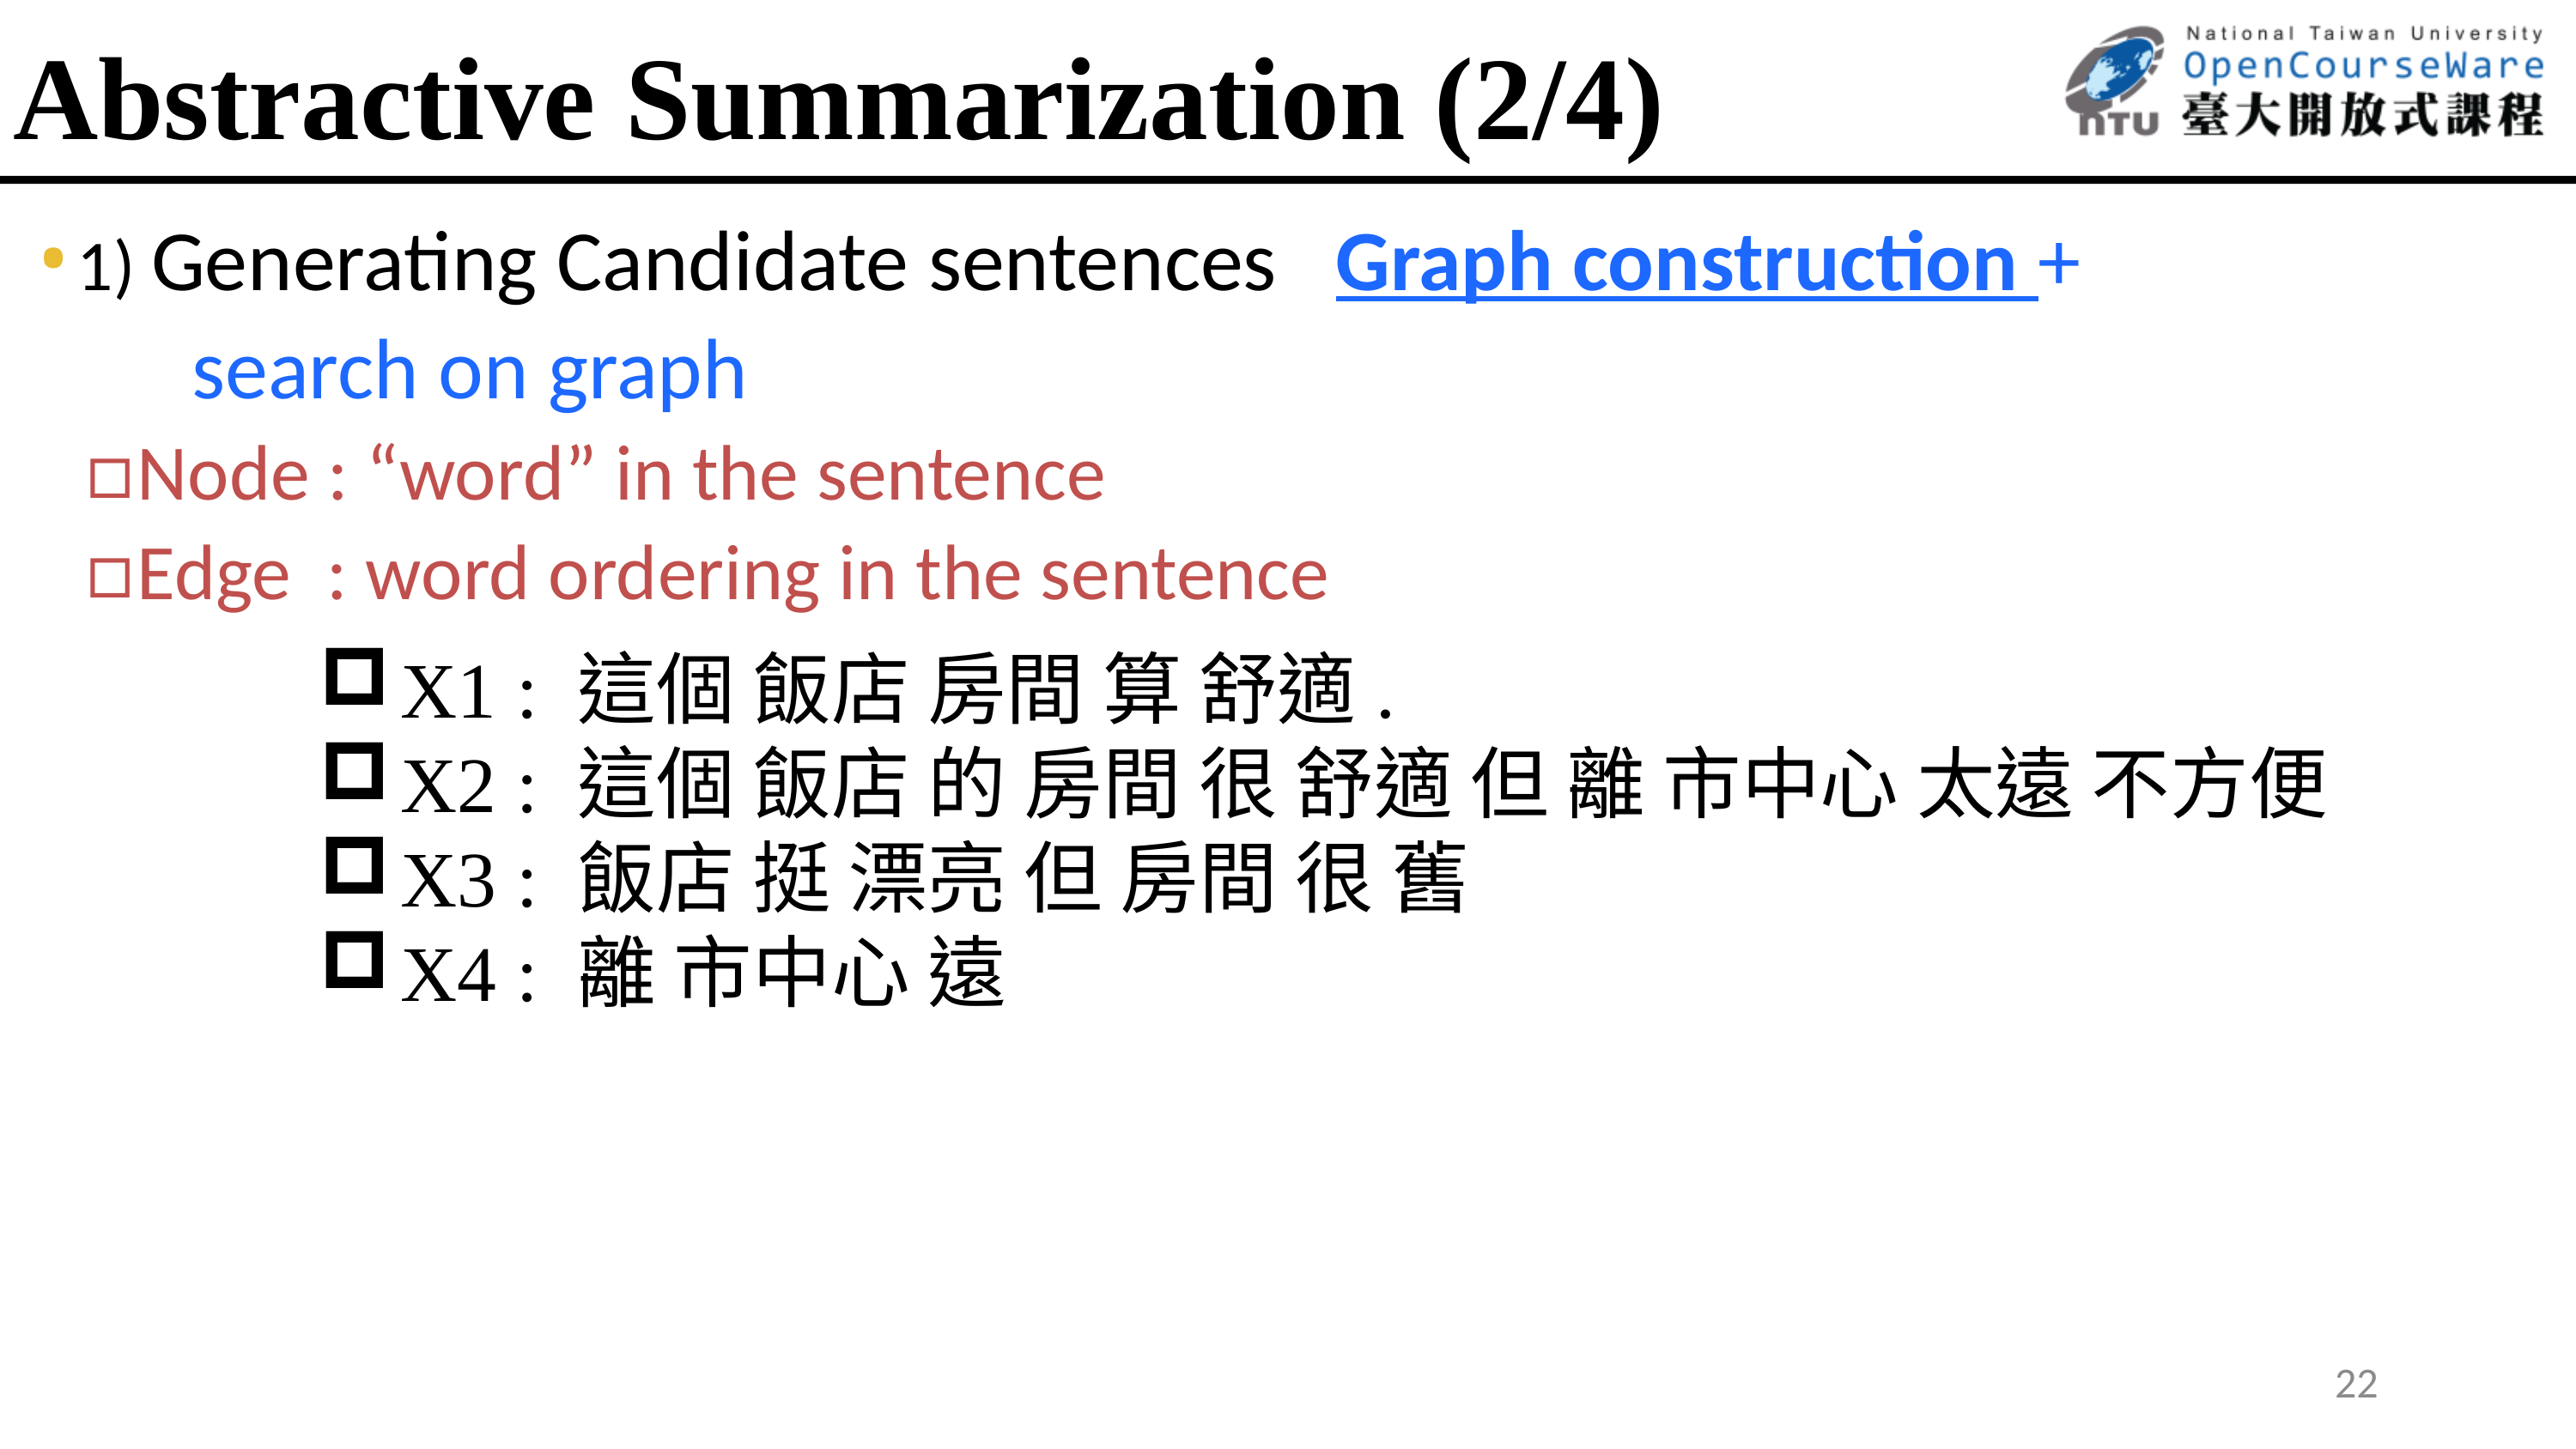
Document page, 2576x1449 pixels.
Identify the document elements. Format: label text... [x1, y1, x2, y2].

text_box 1) Generating Candidate sentences Graph construction + search on graph Node : “word” in the sentence Edge : word ordering in the sentence [0, 191, 2576, 628]
picture [2037, 6, 2576, 157]
title Abstractive Summarization (2/4) [0, 15, 2573, 168]
text_box X1 : 這個 飯店 房間 算 舒適. X2 : 這個 飯店 的 房間 很 舒適 但 離 市中心 太遠 不方便 X3 : 飯店 挺 漂亮 但 房間 很 舊 X4 : 離 市中心 遠 [307, 633, 2384, 1024]
text_box 22 [2322, 1348, 2439, 1426]
